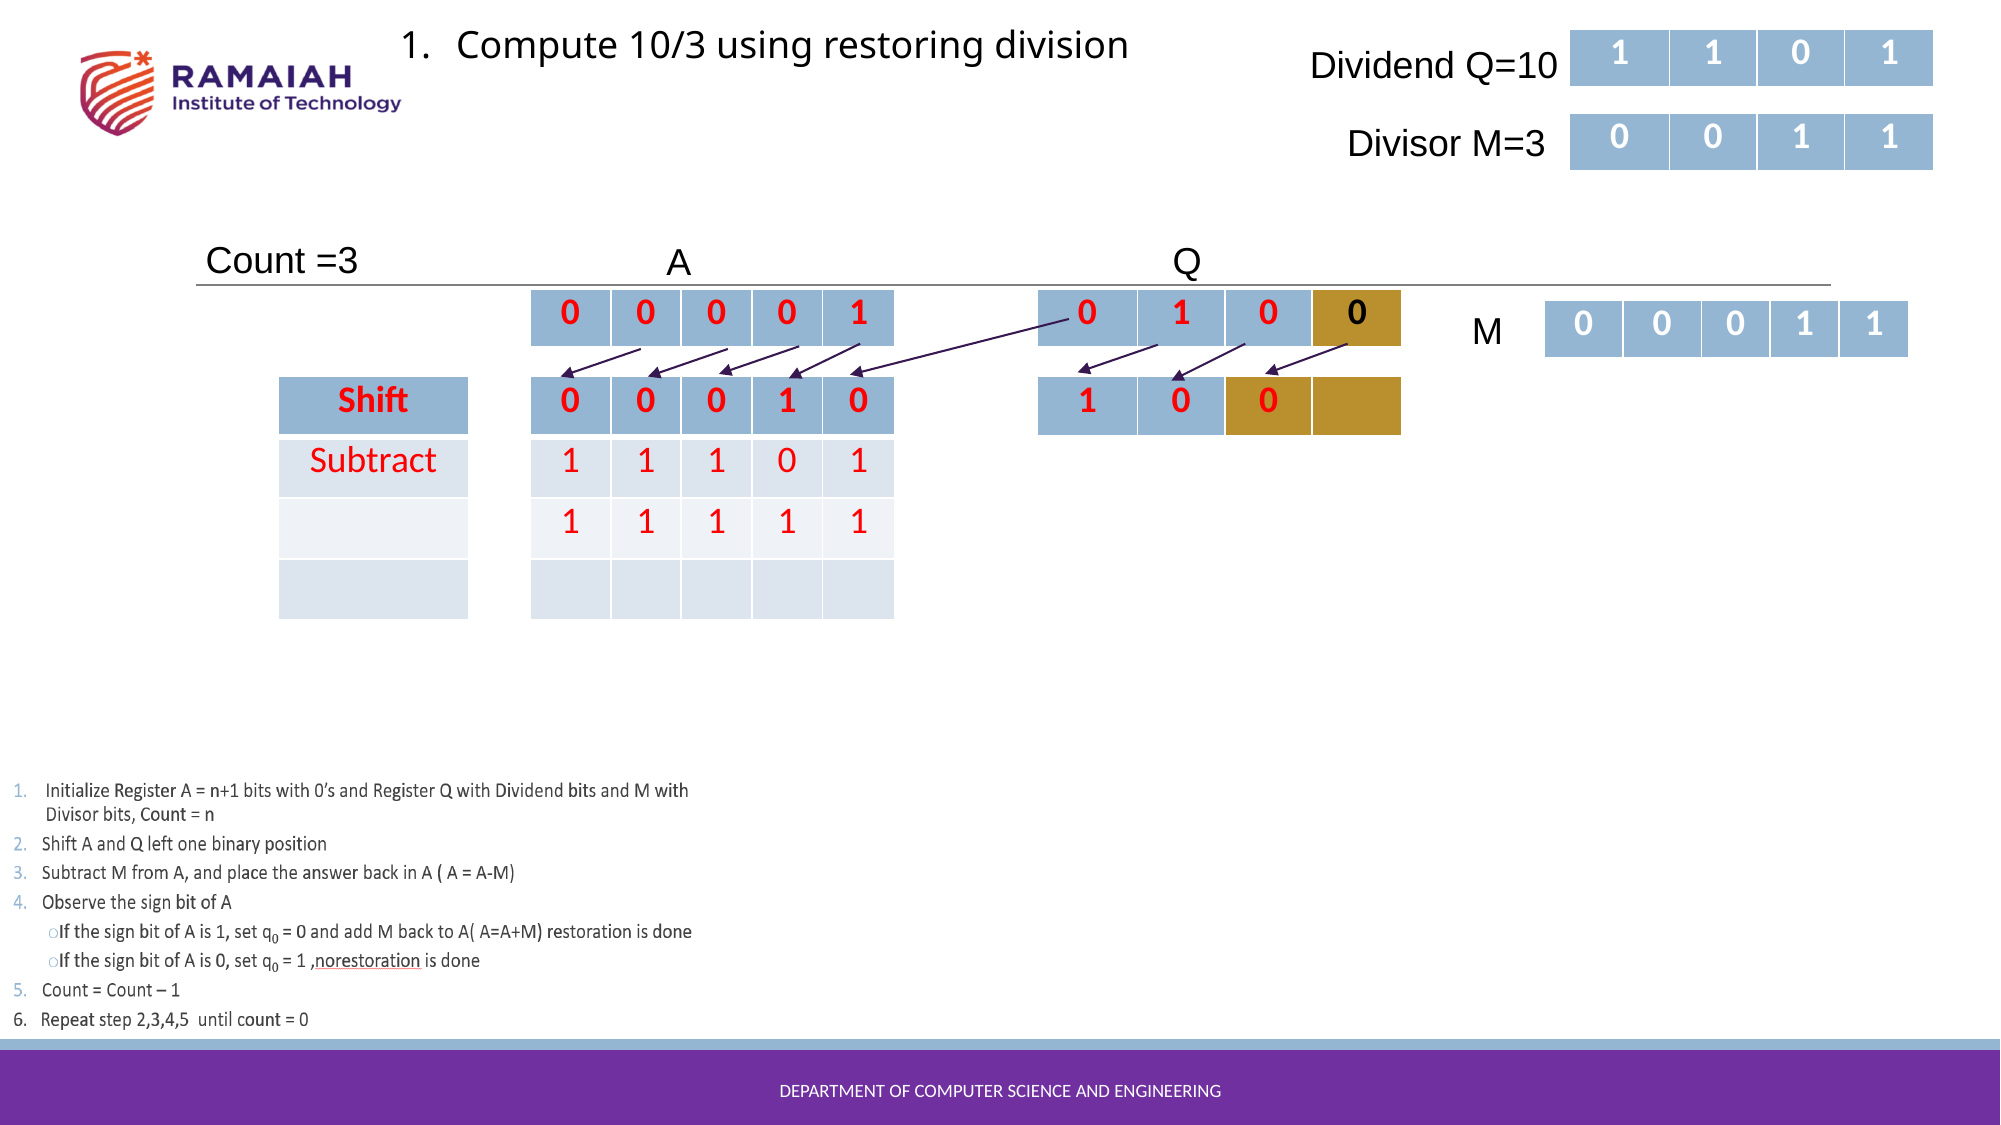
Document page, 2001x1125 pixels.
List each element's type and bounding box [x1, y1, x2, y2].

text_box [651, 230, 739, 291]
text_box [1157, 229, 1246, 290]
table_header [682, 290, 751, 346]
text_box [1456, 299, 1545, 360]
table_header [1840, 301, 1908, 357]
table_header [823, 290, 894, 343]
table_cell [682, 499, 751, 558]
table_cell [753, 499, 822, 558]
table_header [1038, 290, 1137, 346]
table_header [1758, 30, 1844, 86]
table_header [1845, 114, 1933, 170]
table_cell [531, 560, 610, 619]
table_header [1570, 114, 1669, 170]
table_header [1138, 290, 1224, 346]
table_header [1670, 114, 1756, 170]
table_cell [279, 440, 468, 497]
text_box [190, 228, 428, 289]
table_cell [823, 440, 894, 497]
table_header [823, 377, 894, 434]
table_header [1845, 30, 1933, 86]
text_box [1331, 111, 1570, 172]
table_cell [682, 440, 751, 497]
table_cell [279, 499, 468, 558]
table_cell [279, 560, 468, 619]
table_header [1702, 301, 1769, 357]
table_header [531, 377, 610, 434]
table_header [1670, 30, 1756, 86]
table_header [1226, 290, 1311, 346]
table_header [1313, 377, 1401, 435]
text_box [384, 7, 1231, 74]
table_cell [612, 440, 680, 497]
table_header [1758, 114, 1844, 170]
table_header [753, 290, 822, 346]
table_cell [531, 440, 610, 497]
table_header [279, 377, 468, 434]
table_header [682, 377, 751, 434]
table_header [1138, 377, 1224, 435]
table_cell [612, 560, 680, 619]
table_cell [612, 499, 680, 558]
table_cell [753, 440, 822, 497]
text_box [1264, 343, 1348, 375]
table_header [1771, 301, 1838, 357]
table_cell [682, 560, 751, 619]
picture [5, 775, 696, 1037]
table_header [1038, 377, 1137, 435]
text_box [1294, 33, 1622, 94]
table_header [1545, 301, 1622, 357]
text_box [560, 348, 642, 377]
table_header [1313, 290, 1401, 346]
text_box [1077, 344, 1158, 373]
table_cell [753, 560, 822, 619]
text_box [1171, 343, 1246, 381]
table_header [612, 290, 680, 346]
table_cell [531, 499, 610, 558]
text_box [647, 318, 1070, 379]
table_cell [823, 560, 894, 619]
picture [42, 5, 443, 166]
table_header [612, 377, 680, 434]
table_header [1570, 30, 1669, 86]
table_header [1226, 377, 1311, 435]
text_box [604, 1059, 1396, 1120]
table_header [753, 377, 822, 434]
table_cell [823, 499, 894, 558]
table_header [531, 290, 610, 346]
table_header [1624, 301, 1701, 357]
